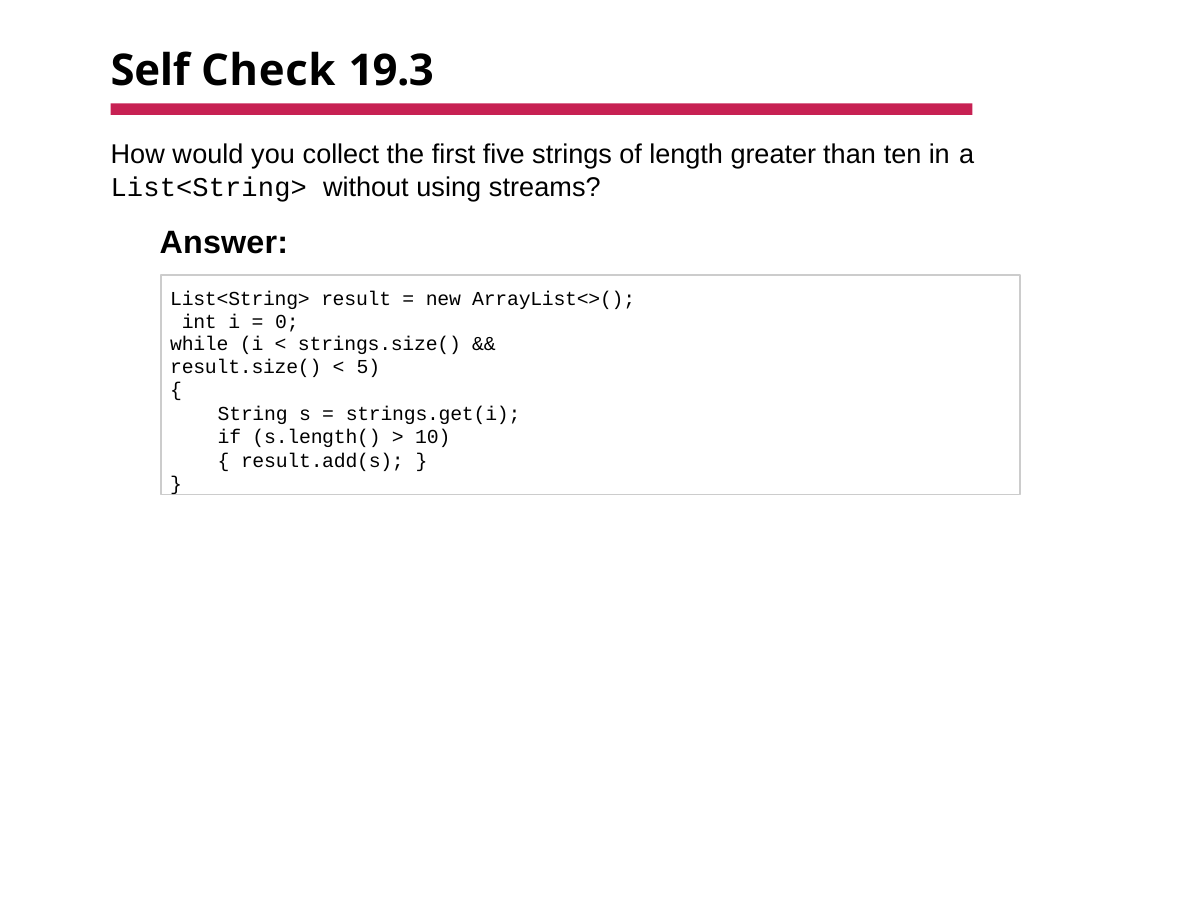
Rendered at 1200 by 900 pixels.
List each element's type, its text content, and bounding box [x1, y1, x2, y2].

title Self Check 19.3 [108, 41, 1092, 193]
text_box List<String> result = new ArrayList<>(); int i = 0; while (i < strings.size() && result.size() < 5) { String s = strings.get(i); if (s.length() > 10) { result.add(s); } } [161, 275, 1020, 495]
text_box How would you collect the first five strings of length greater than ten in a List<String> without using streams? Answer: [108, 136, 983, 261]
